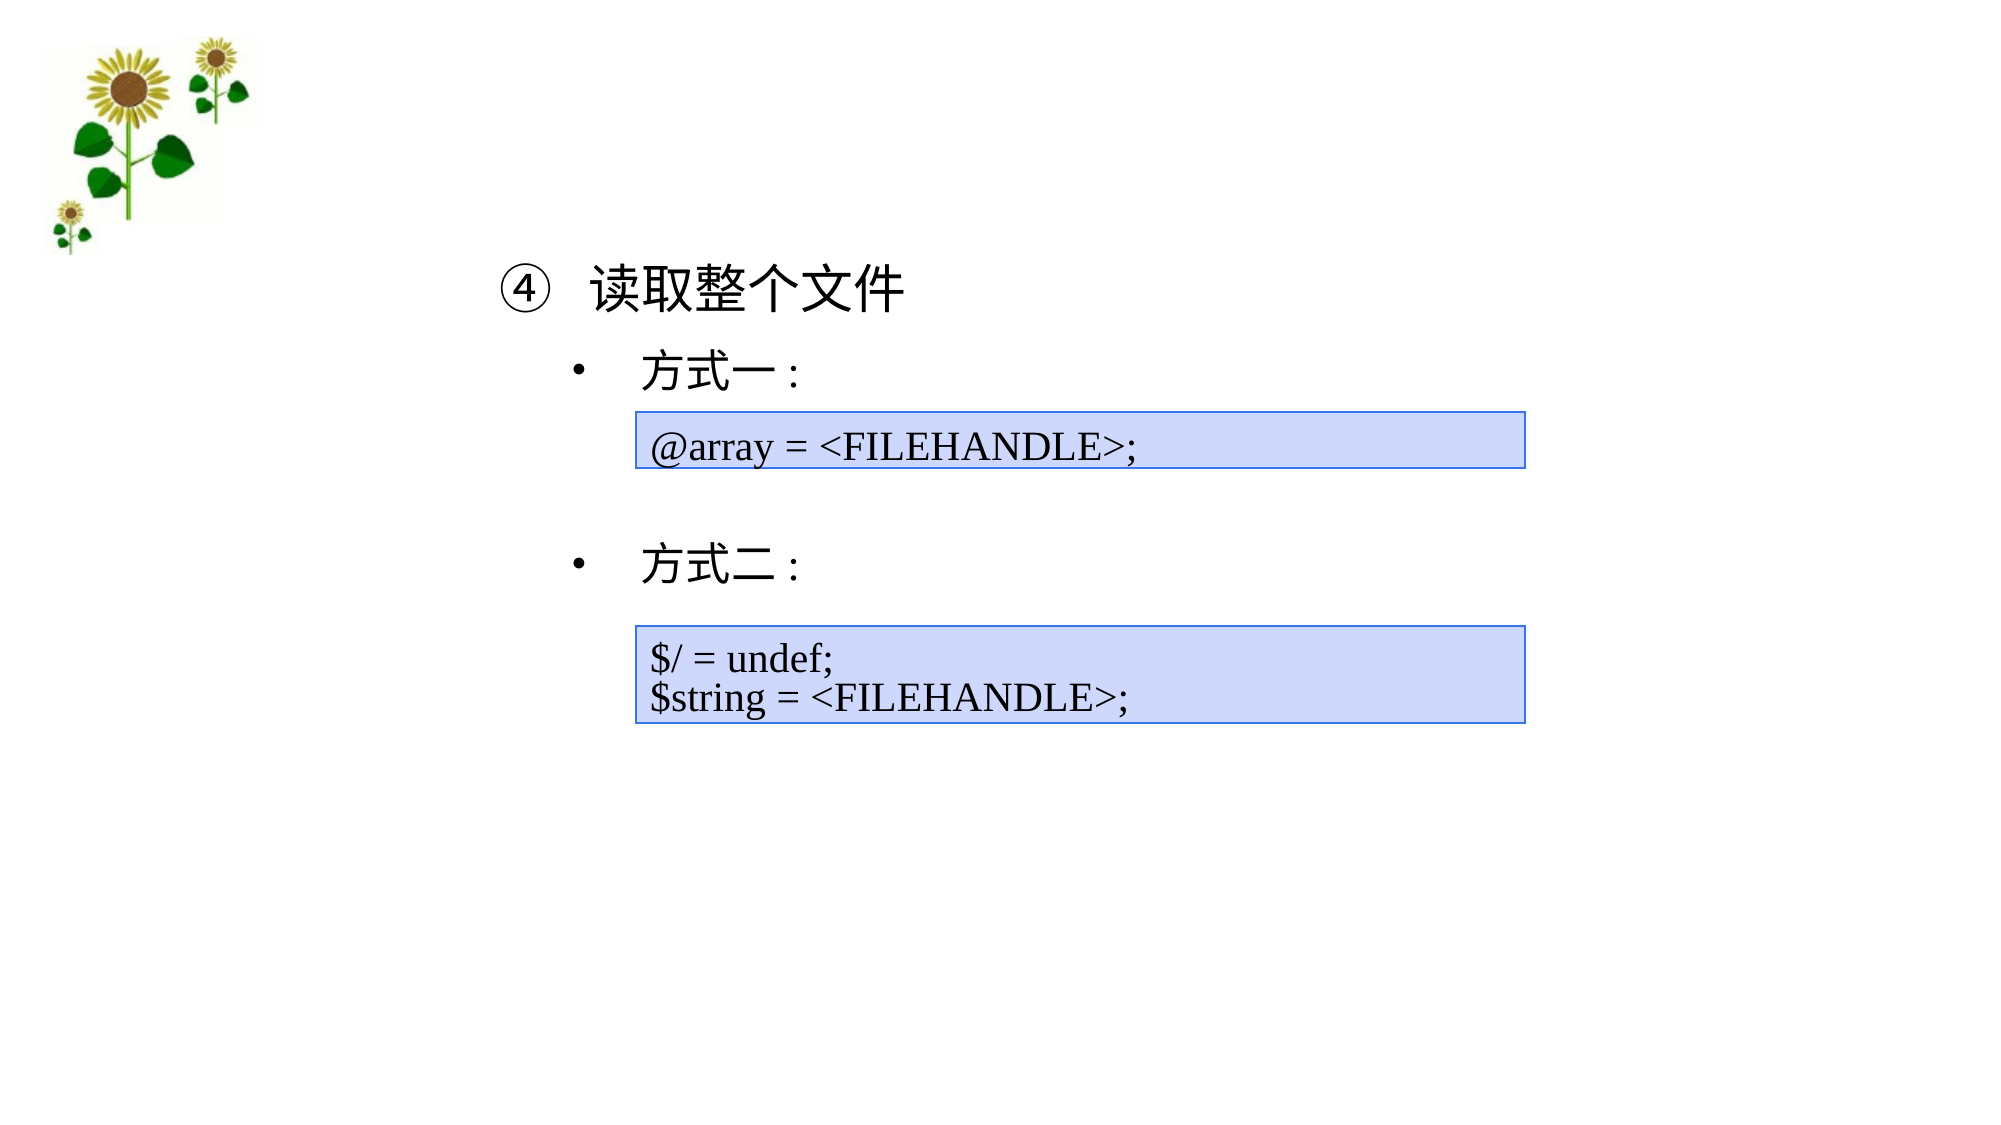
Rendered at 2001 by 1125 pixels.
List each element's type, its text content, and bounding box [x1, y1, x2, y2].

text_box [635, 625, 640, 724]
text_box [635, 411, 640, 469]
text_box [1138, 411, 1526, 469]
picture [44, 36, 262, 255]
text_box 方式一: @array = <FILEHANDLE>; 方式二: $/ = undef; $string = <FILEHANDLE>; [640, 349, 1138, 728]
text_box ④ 读取整个文件 [499, 268, 907, 327]
text_box [1138, 625, 1526, 724]
text_box • • [571, 353, 587, 596]
